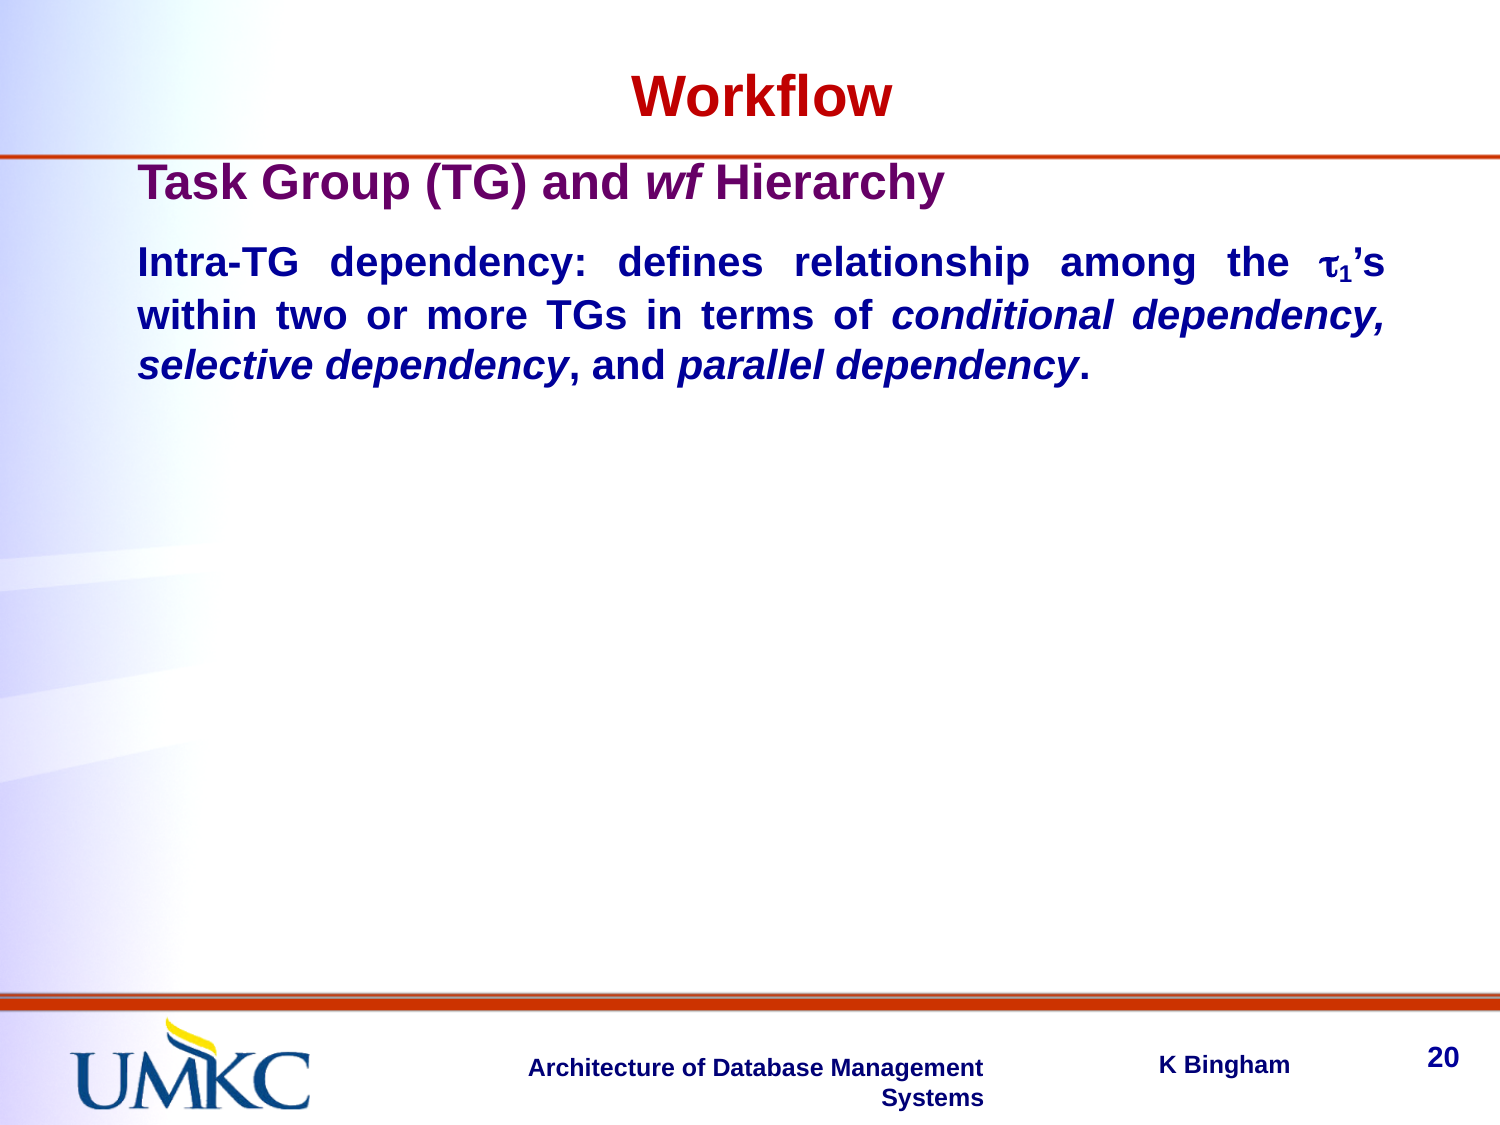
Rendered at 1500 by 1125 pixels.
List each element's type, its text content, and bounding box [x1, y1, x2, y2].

title Workflow [24, 24, 1500, 163]
text_box Task Group (TG) and wf Hierarchy Intra-TG dependency: defines relationship among the t1’s within two or more TGs in terms of conditional dependency, selective dependency, and parallel dependency. [122, 142, 1401, 395]
slide_number 20 [1400, 1031, 1475, 1072]
picture [0, 0, 1500, 1125]
